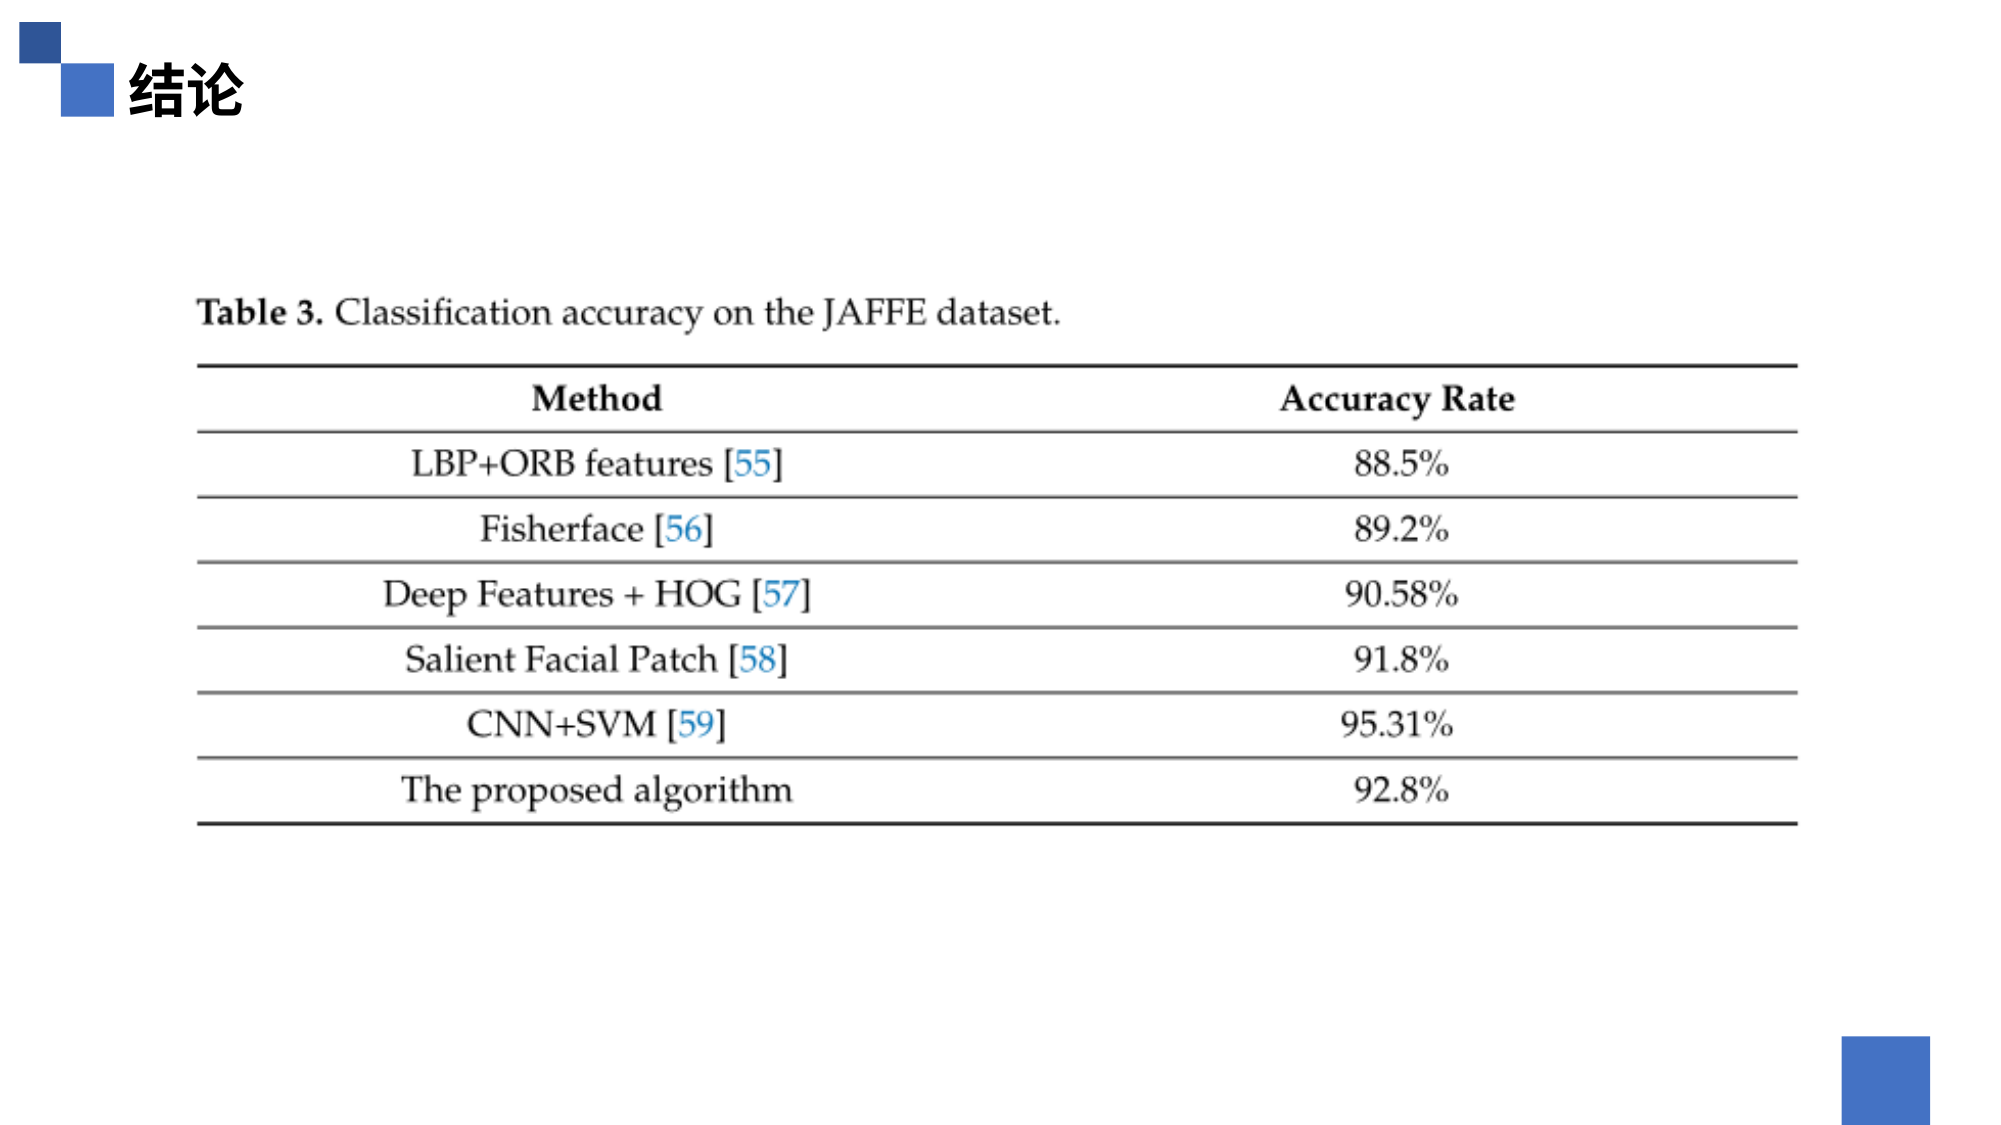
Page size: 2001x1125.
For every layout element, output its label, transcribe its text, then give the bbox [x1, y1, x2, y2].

text_box 结论 [113, 47, 1886, 132]
picture [165, 262, 1835, 863]
